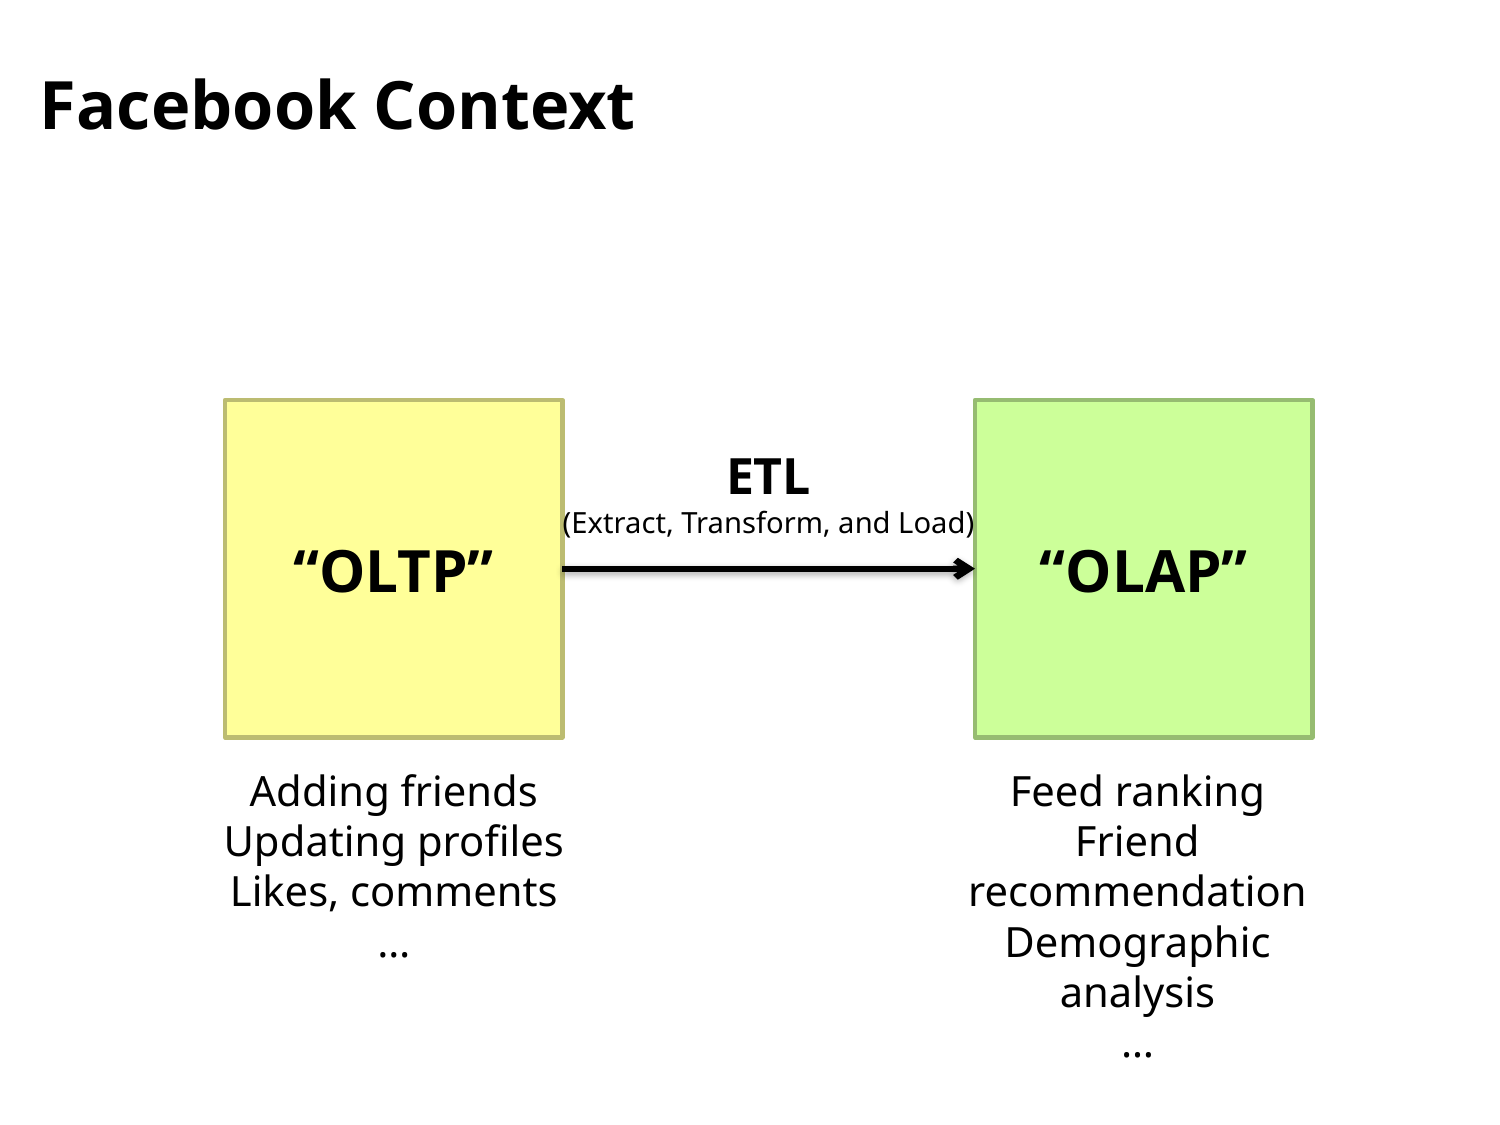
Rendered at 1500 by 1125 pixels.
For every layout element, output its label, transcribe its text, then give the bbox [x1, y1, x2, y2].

text_box ETL (Extract, Transform, and Load) [537, 437, 1000, 548]
text_box Feed ranking Friend recommendation Demographic analysis … [912, 757, 1363, 1073]
text_box Adding friends Updating profiles Likes, comments … [199, 757, 588, 973]
text_box “OLTP” [223, 398, 565, 740]
title Facebook Context [24, 18, 1451, 188]
text_box “OLAP” [973, 398, 1315, 740]
